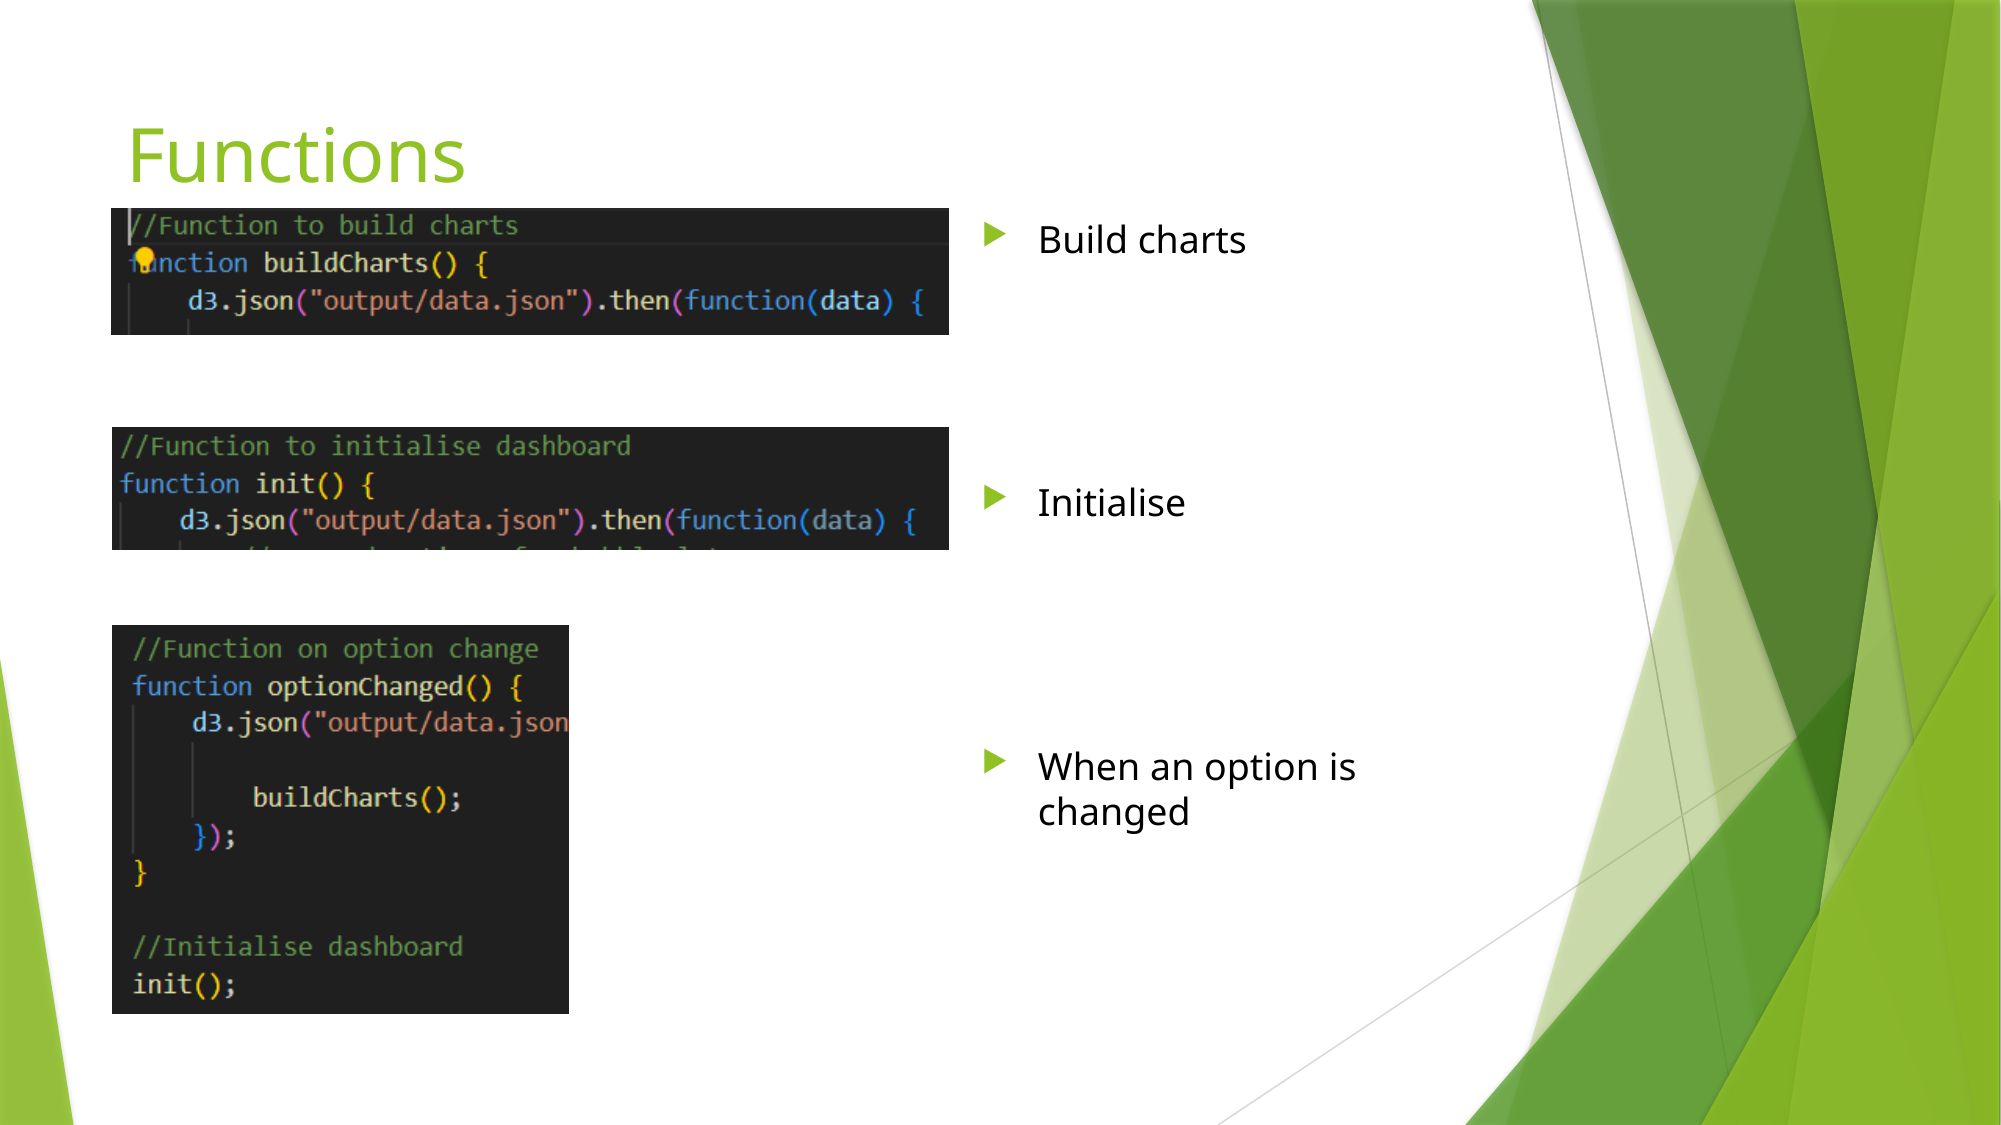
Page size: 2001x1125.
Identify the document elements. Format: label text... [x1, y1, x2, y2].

title Functions [111, 99, 1522, 317]
picture [110, 207, 950, 336]
picture [112, 625, 570, 1014]
picture [112, 427, 950, 550]
list Build charts Initialise When an option is changed [966, 208, 1522, 1025]
